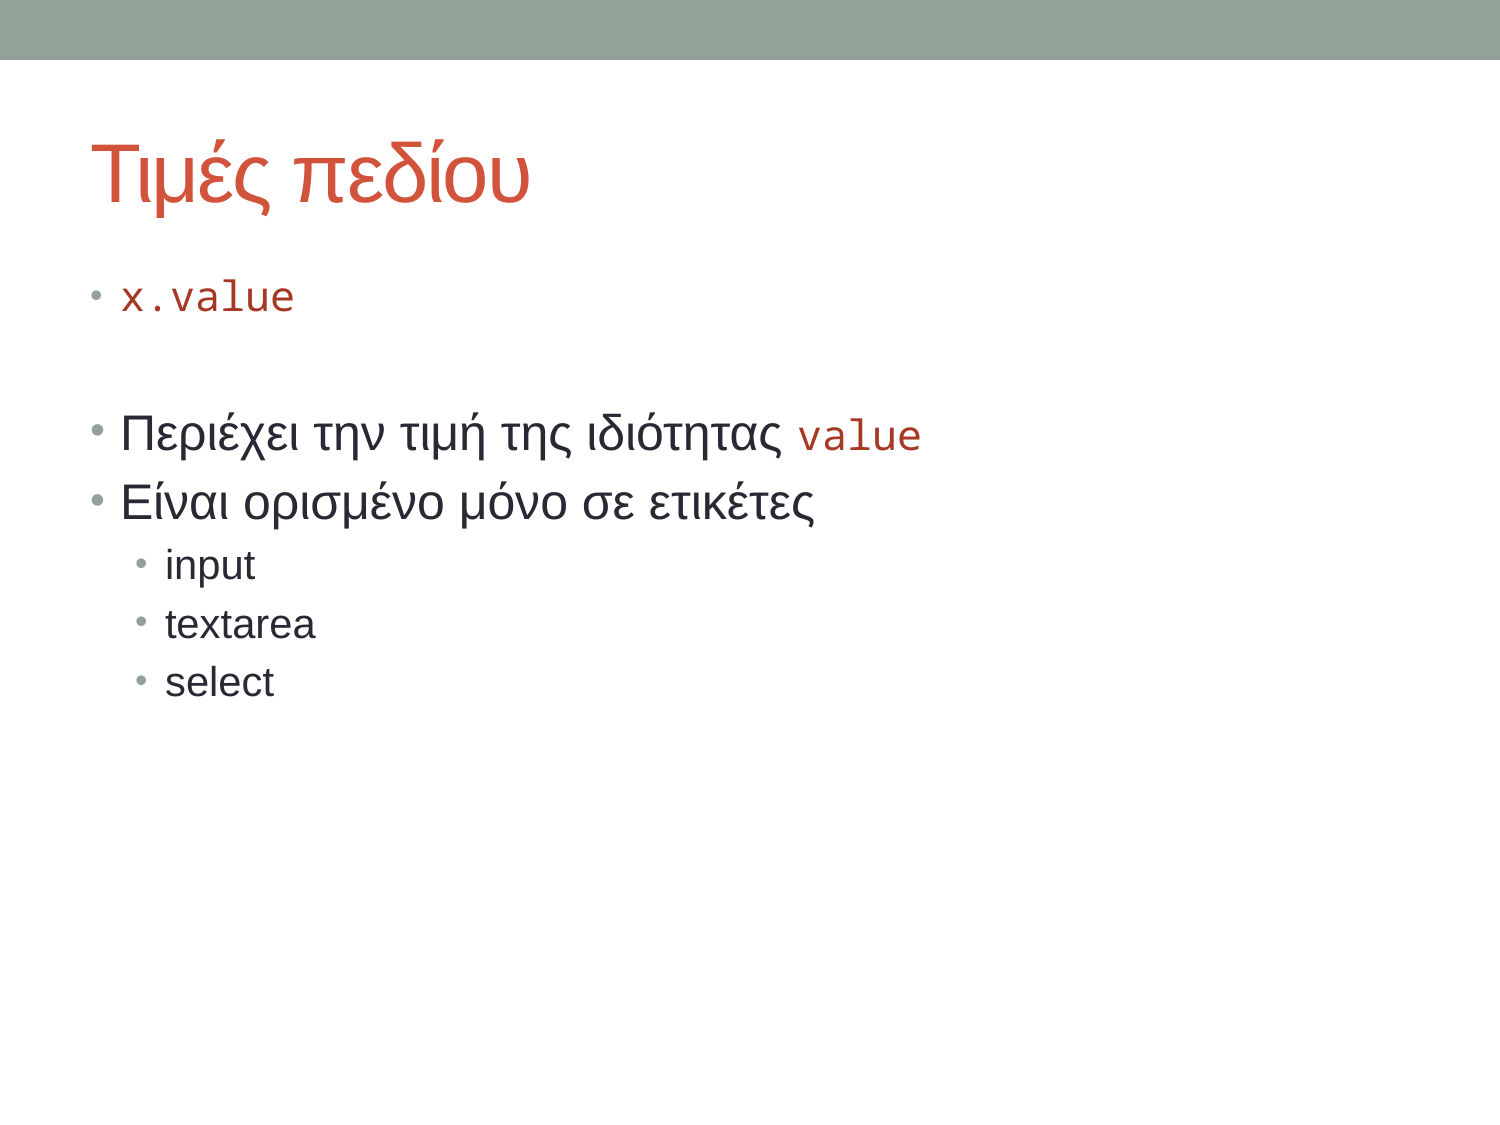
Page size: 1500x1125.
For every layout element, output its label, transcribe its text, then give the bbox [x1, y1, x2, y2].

list x.value Περιέχει την τιμή της ιδιότητας value Είναι ορισμένο μόνο σε ετικέτες input textarea select [75, 262, 1425, 1063]
title Τιμές πεδίου [75, 87, 1425, 250]
